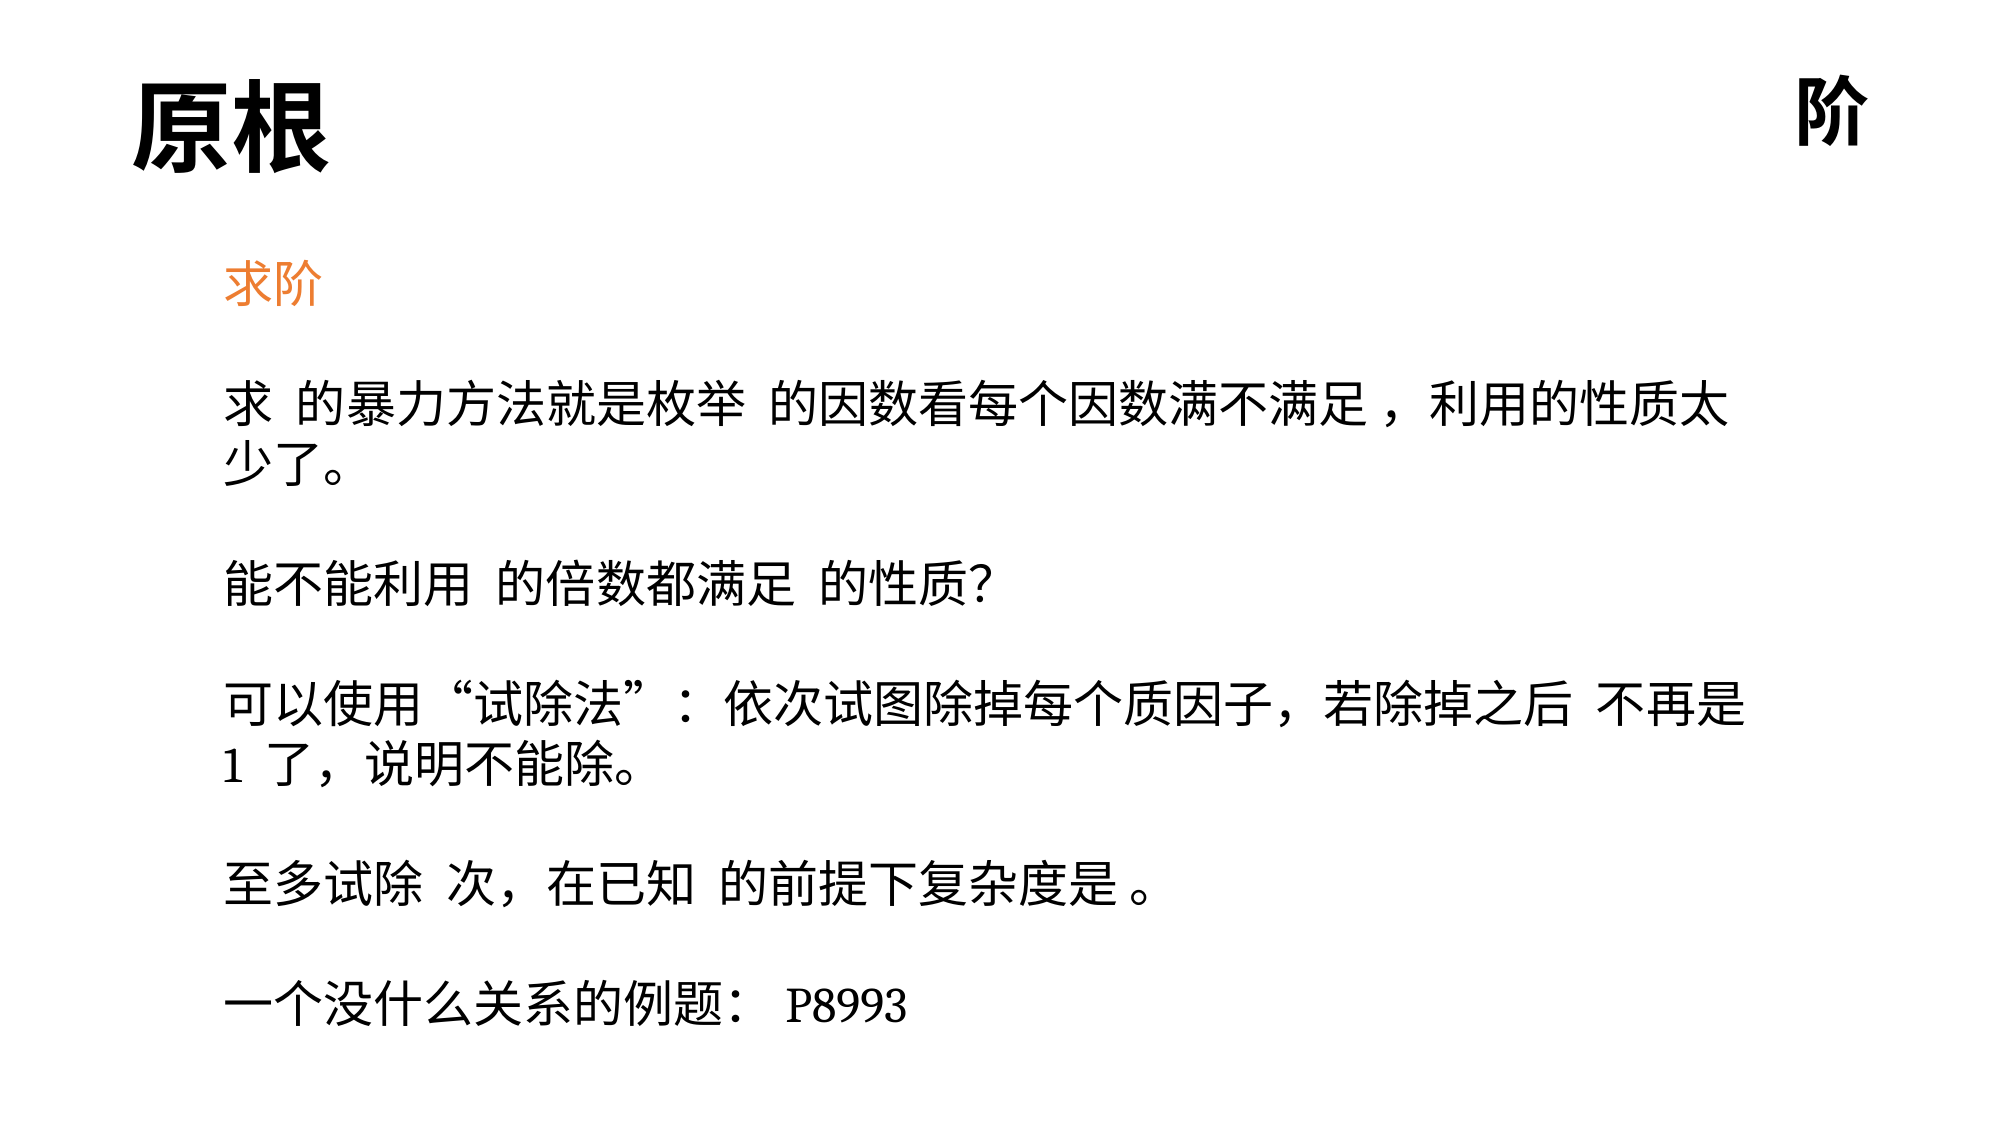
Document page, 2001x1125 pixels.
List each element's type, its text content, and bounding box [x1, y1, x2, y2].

text_box 原根 [116, 56, 347, 192]
text_box 阶 [1779, 56, 1885, 162]
